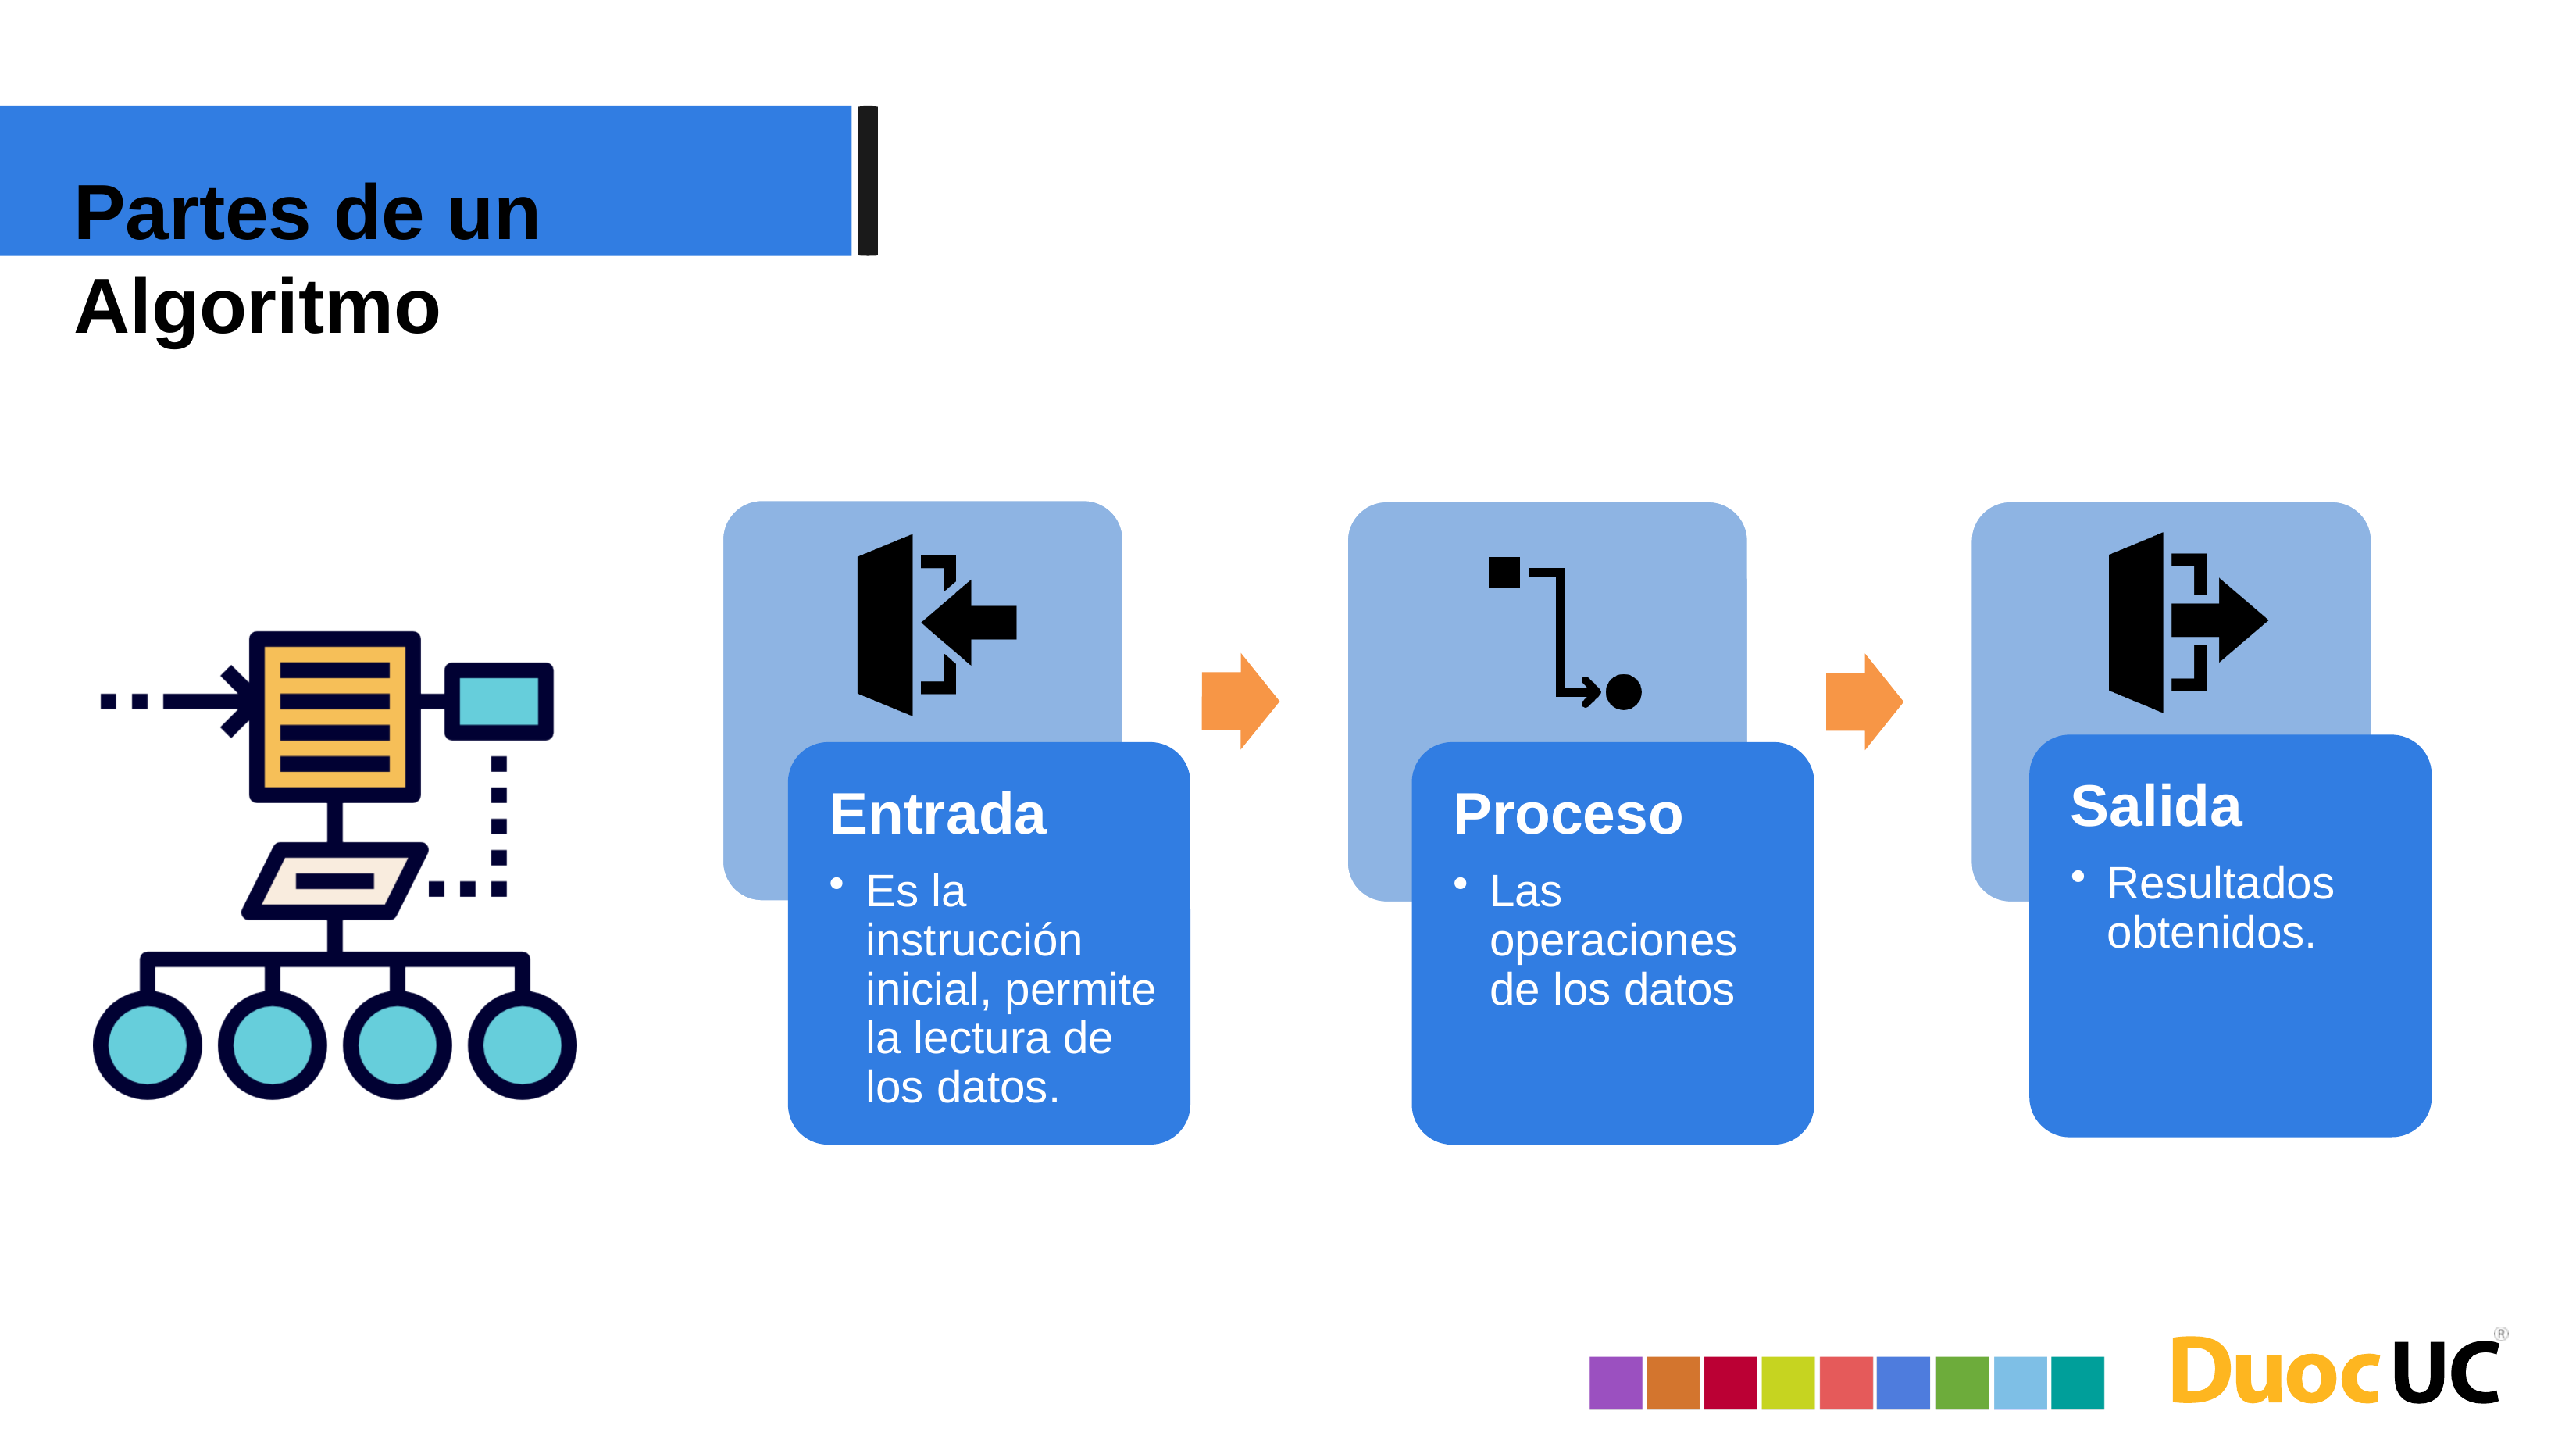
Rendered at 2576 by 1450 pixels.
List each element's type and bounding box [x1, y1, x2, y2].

picture [1579, 1395, 2121, 1434]
text_box [721, 249, 2439, 1395]
picture [2494, 1327, 2509, 1341]
picture [1457, 525, 1673, 741]
picture [92, 623, 577, 1108]
picture [2088, 523, 2288, 723]
text_box [27, 0, 1122, 1077]
picture [837, 525, 1038, 727]
